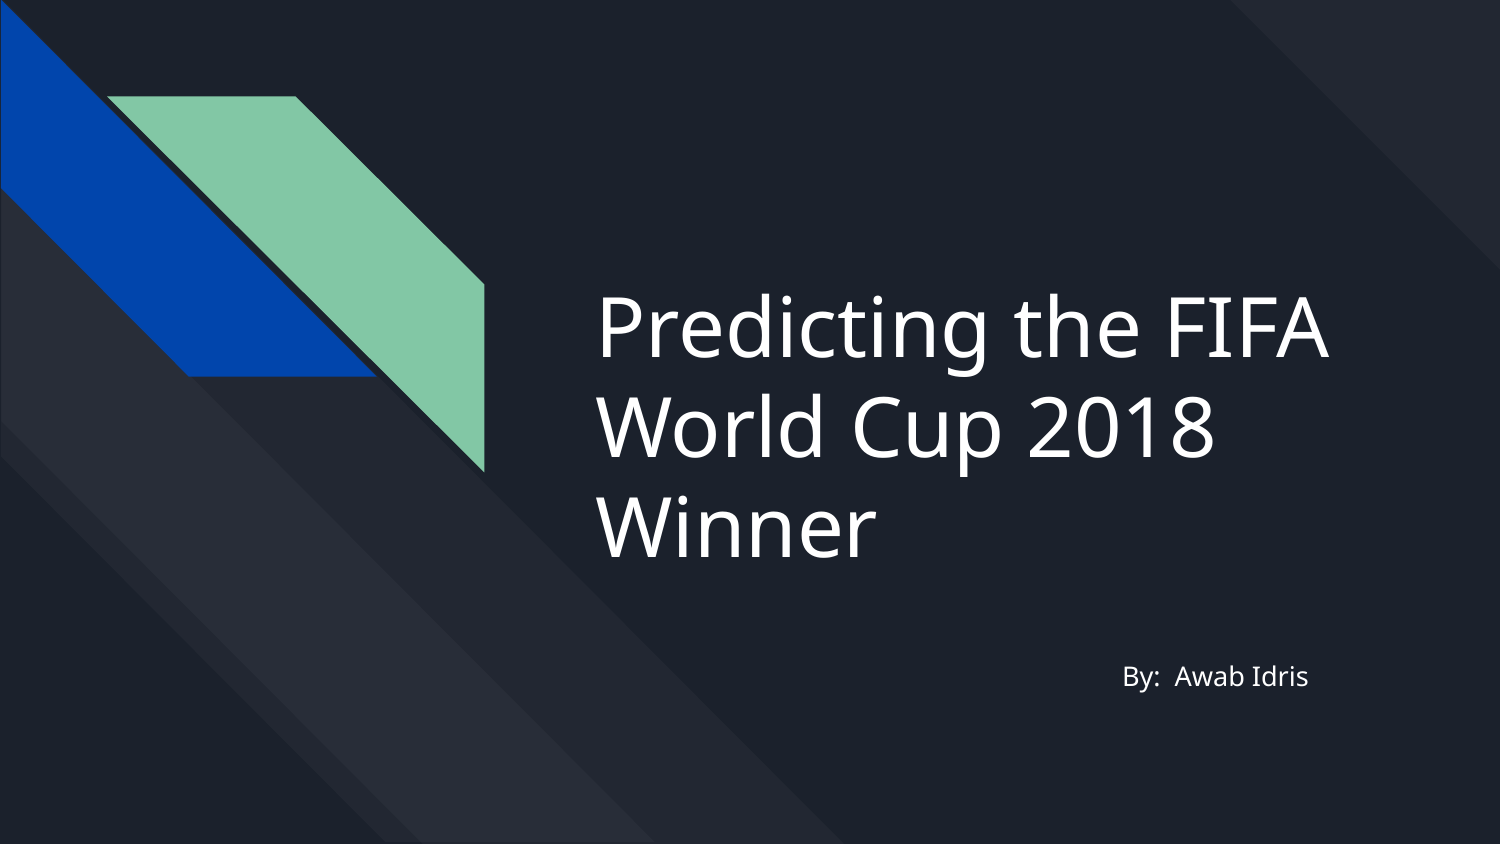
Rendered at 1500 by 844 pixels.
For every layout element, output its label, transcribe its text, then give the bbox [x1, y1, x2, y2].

title Predicting the FIFA World Cup 2018 Winner [580, 258, 1404, 518]
subtitle By: Awab Idris [833, 643, 1404, 727]
